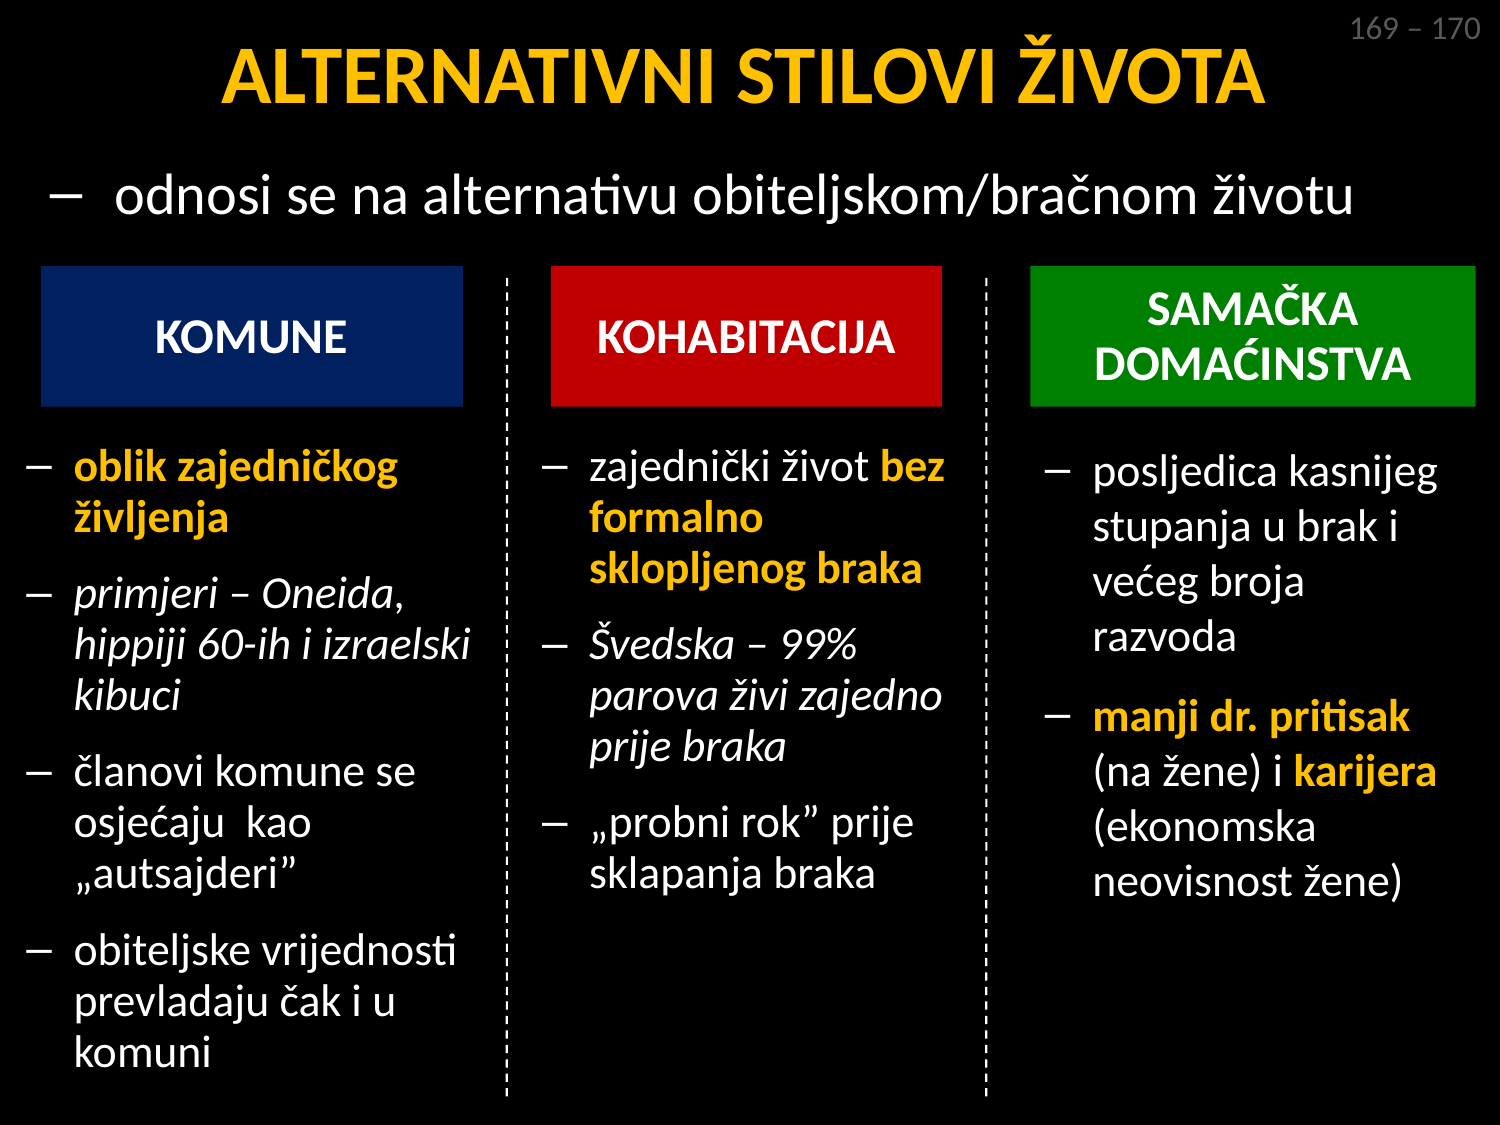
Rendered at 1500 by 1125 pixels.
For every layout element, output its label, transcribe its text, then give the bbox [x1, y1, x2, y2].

text_box zajednički život bez formalno sklopljenog braka Švedska – 99% parova živi zajedno prije braka „probni rok” prije sklapanja braka [527, 433, 985, 687]
text_box ALTERNATIVNI STILOVI ŽIVOTA [11, 11, 1477, 129]
text_box zajednički život bez formalno sklopljenog braka Švedska – 99% parova živi zajedno prije braka „probni rok” prije sklapanja braka [527, 689, 985, 907]
text_box SAMAČKA DOMAĆINSTVA [1030, 265, 1476, 407]
text_box posljedica kasnijeg stupanja u brak i većeg broja razvoda manji dr. pritisak (na žene) i karijera (ekonomska neovisnost žene) [1030, 433, 1464, 913]
text_box oblik zajedničkog življenja primjeri – Oneida, hippiji 60-ih i izraelski kibuci članovi komune se osjećaju kao „autsajderi” obiteljske vrijednosti prevladaju čak i u komuni [11, 433, 493, 1085]
text_box 169 – 170 [1333, 0, 1496, 54]
text_box odnosi se na alternativu obiteljskom/bračnom životu [35, 149, 1477, 1099]
text_box KOHABITACIJA [550, 265, 943, 407]
text_box KOMUNE [40, 265, 463, 407]
